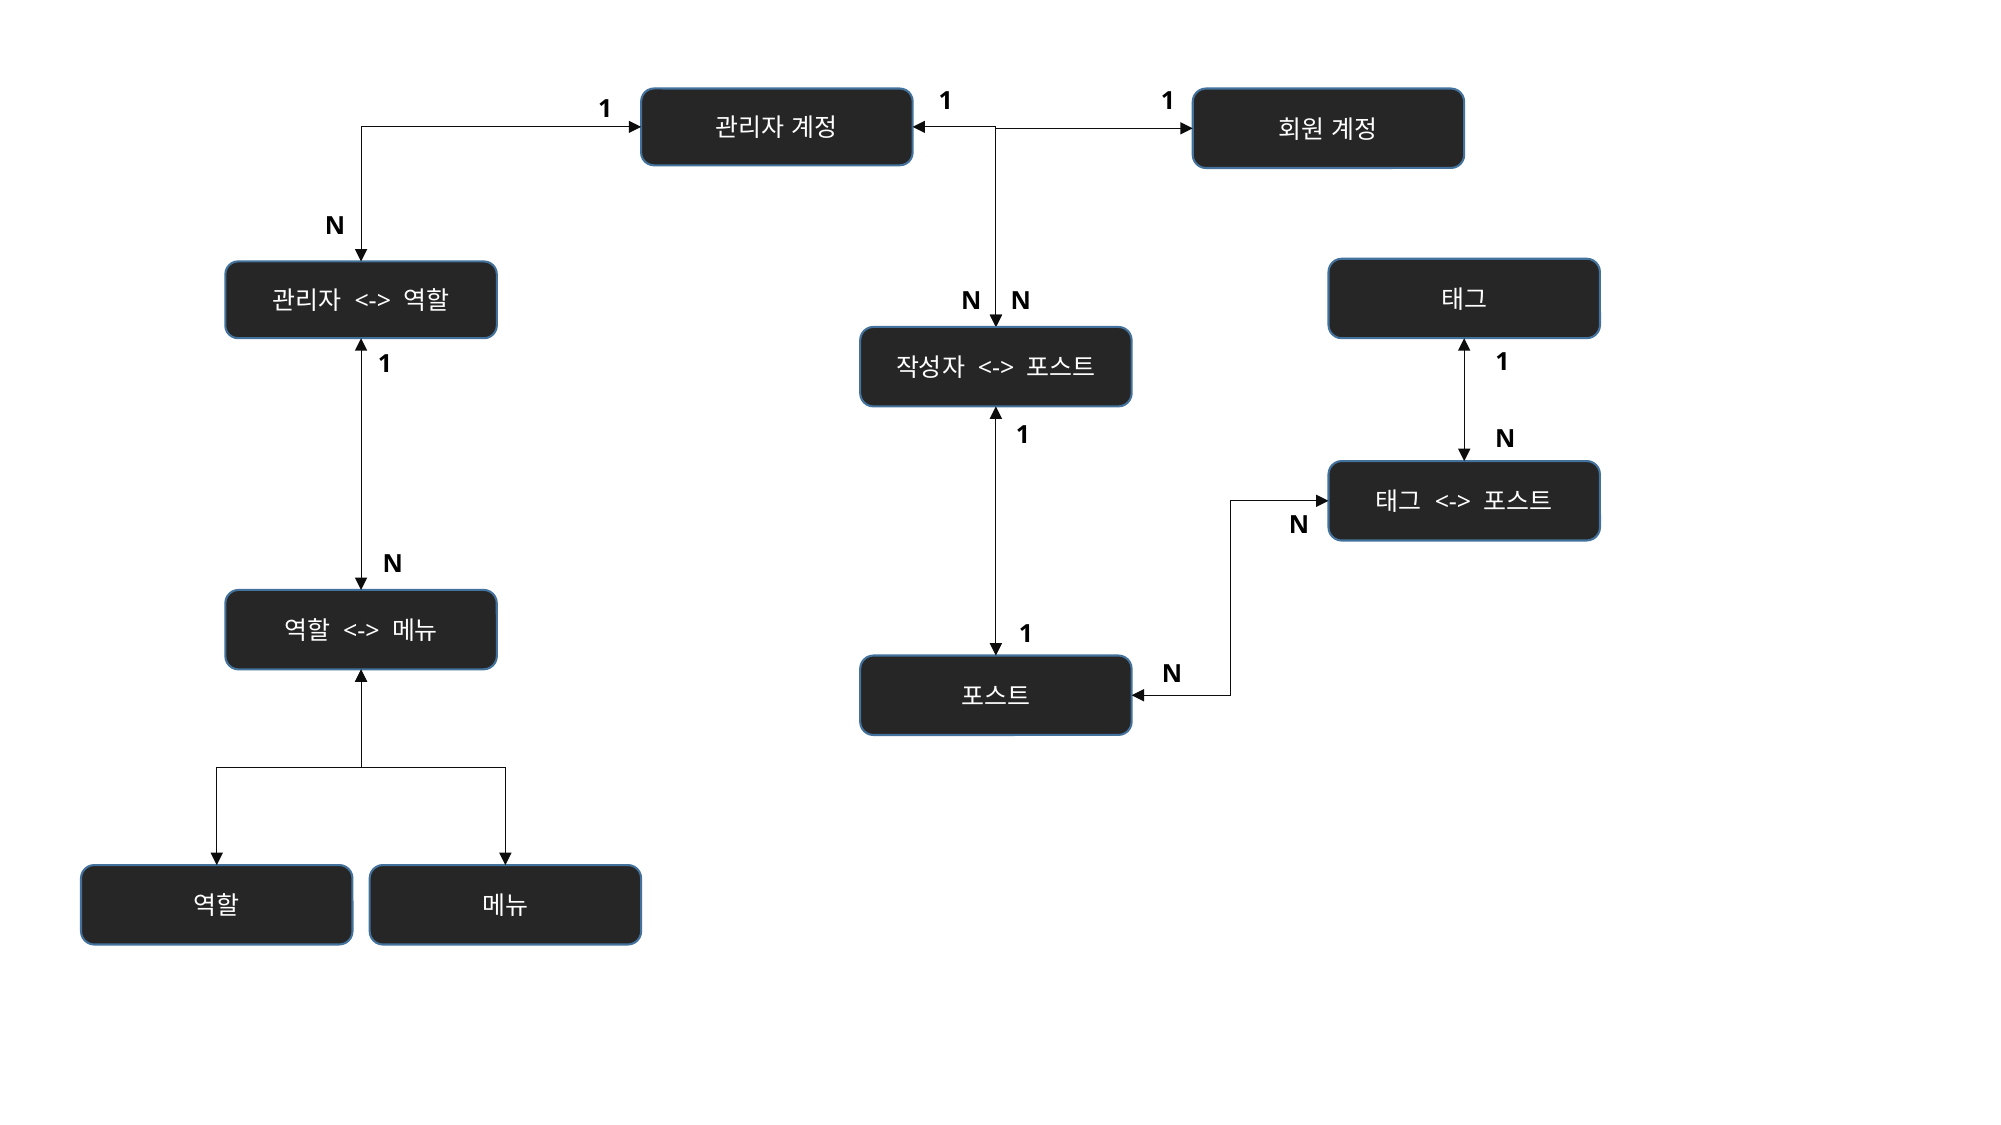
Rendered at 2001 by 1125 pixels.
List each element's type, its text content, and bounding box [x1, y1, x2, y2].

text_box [995, 128, 1193, 327]
text_box 1 [1004, 610, 1049, 655]
text_box 관리자 계정 [640, 87, 914, 167]
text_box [335, 695, 532, 840]
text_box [191, 695, 335, 840]
text_box 1 [1001, 410, 1046, 456]
text_box 태그 [1327, 257, 1602, 340]
text_box N [367, 540, 418, 586]
text_box 1 [923, 77, 968, 123]
text_box 작성자 <-> 포스트 [859, 325, 1133, 408]
text_box 포스트 [859, 654, 1133, 737]
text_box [912, 126, 996, 327]
text_box 1 [1480, 338, 1525, 383]
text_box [361, 126, 642, 262]
text_box N [310, 202, 360, 247]
text_box 태그 <-> 포스트 [1327, 460, 1602, 542]
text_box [80, 865, 642, 945]
text_box 1 [1146, 77, 1191, 123]
text_box 역할 <-> 메뉴 [224, 588, 498, 671]
text_box 회원 계정 [1191, 87, 1466, 170]
text_box N [1480, 414, 1531, 460]
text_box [1131, 500, 1329, 696]
text_box 1 [363, 339, 408, 385]
text_box 1 [583, 85, 628, 126]
text_box 관리자 <-> 역할 [224, 260, 498, 340]
